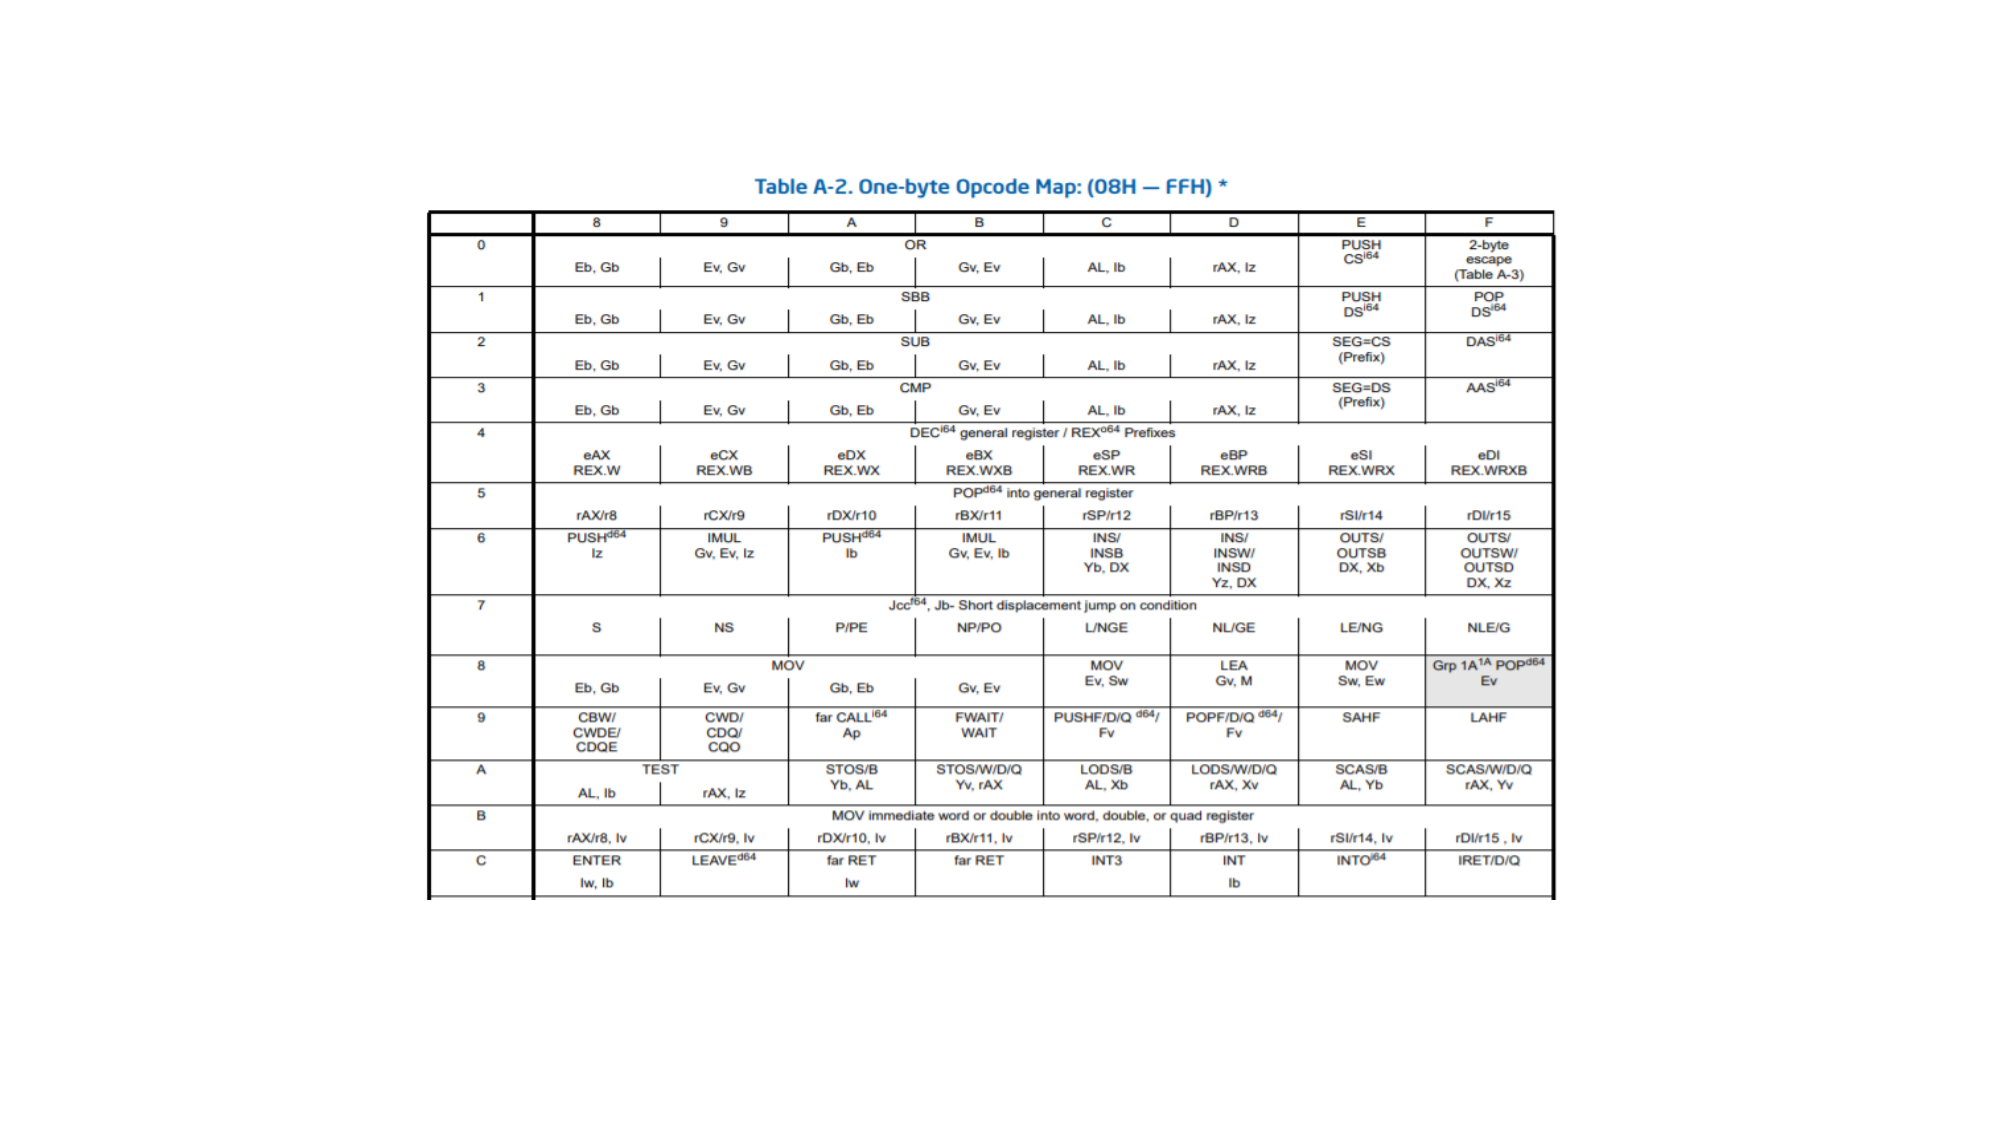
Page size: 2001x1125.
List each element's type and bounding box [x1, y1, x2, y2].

picture [418, 169, 1582, 900]
